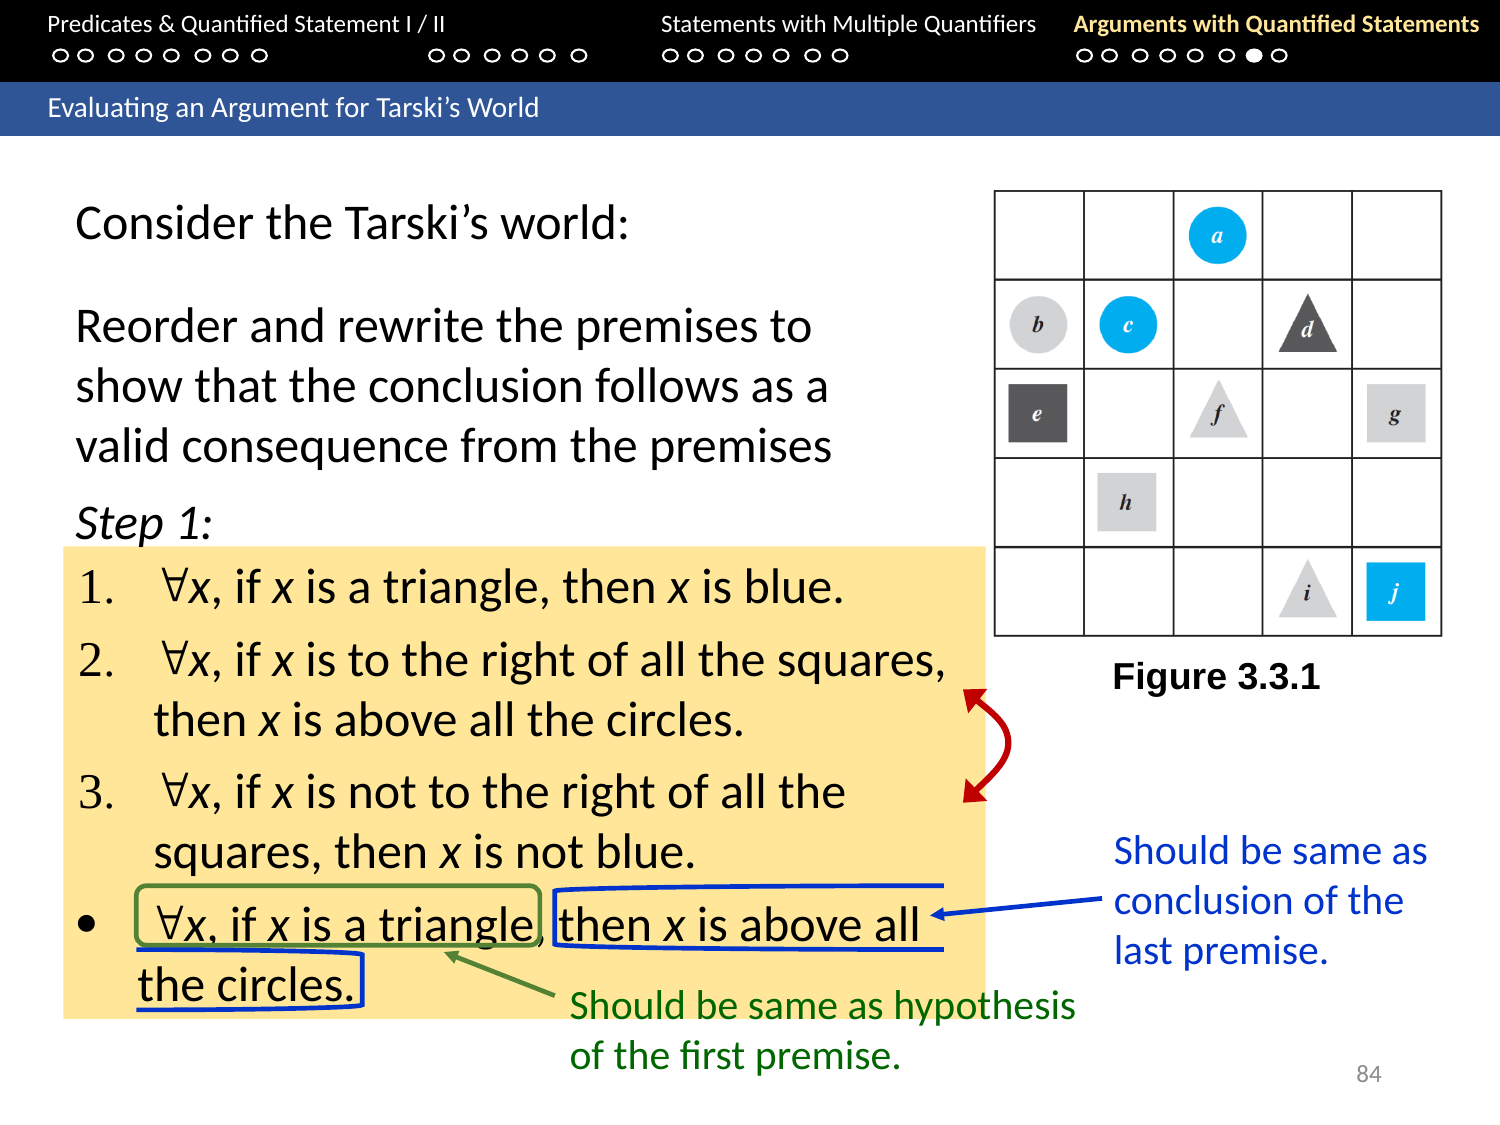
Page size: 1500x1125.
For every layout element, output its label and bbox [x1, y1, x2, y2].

slide_number [1059, 1042, 1397, 1103]
text_box [60, 284, 944, 480]
text_box [0, 0, 1500, 136]
text_box [60, 182, 1481, 1087]
